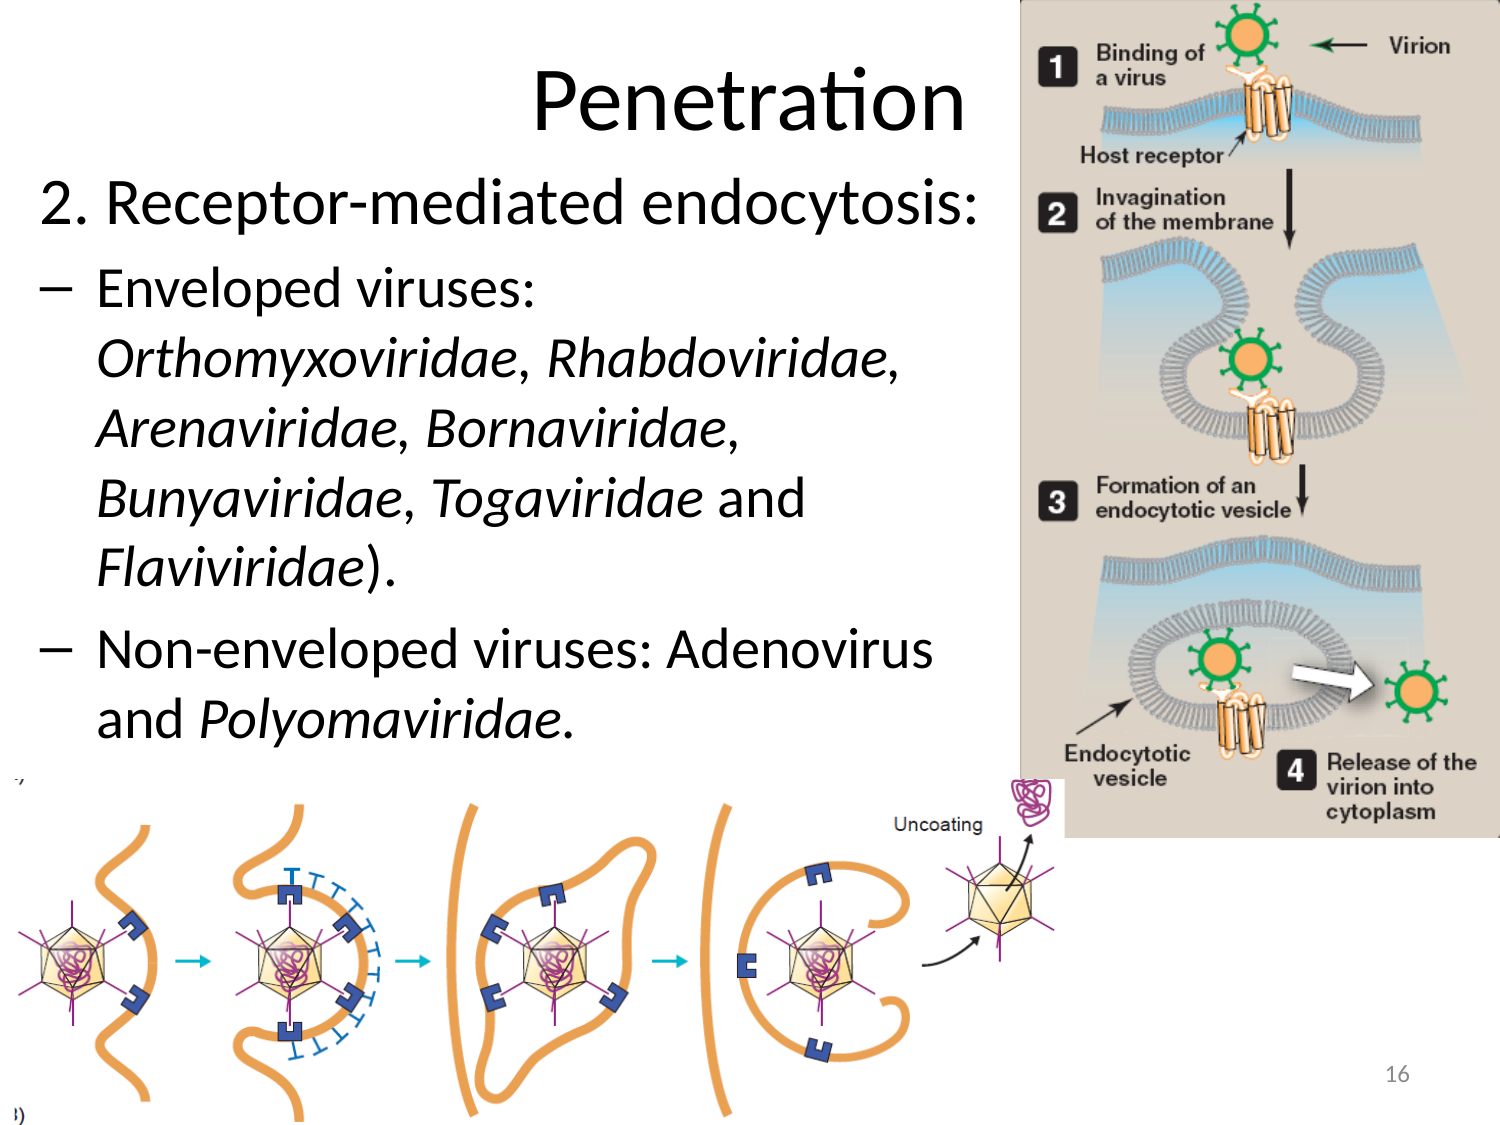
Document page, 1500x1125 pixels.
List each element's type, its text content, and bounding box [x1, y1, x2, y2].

slide_number 16 [1074, 1042, 1425, 1103]
title Penetration [75, 0, 1018, 188]
picture [14, 0, 1500, 1125]
list 2. Receptor-mediated endocytosis: Enveloped viruses: Orthomyxoviridae, Rhabdoviridae, Arenaviridae, Bornaviridae, Bunyaviridae, Togaviridae and Flaviviridae). Non-enveloped viruses: Adenovirus and Polyomaviridae. [24, 149, 1000, 777]
